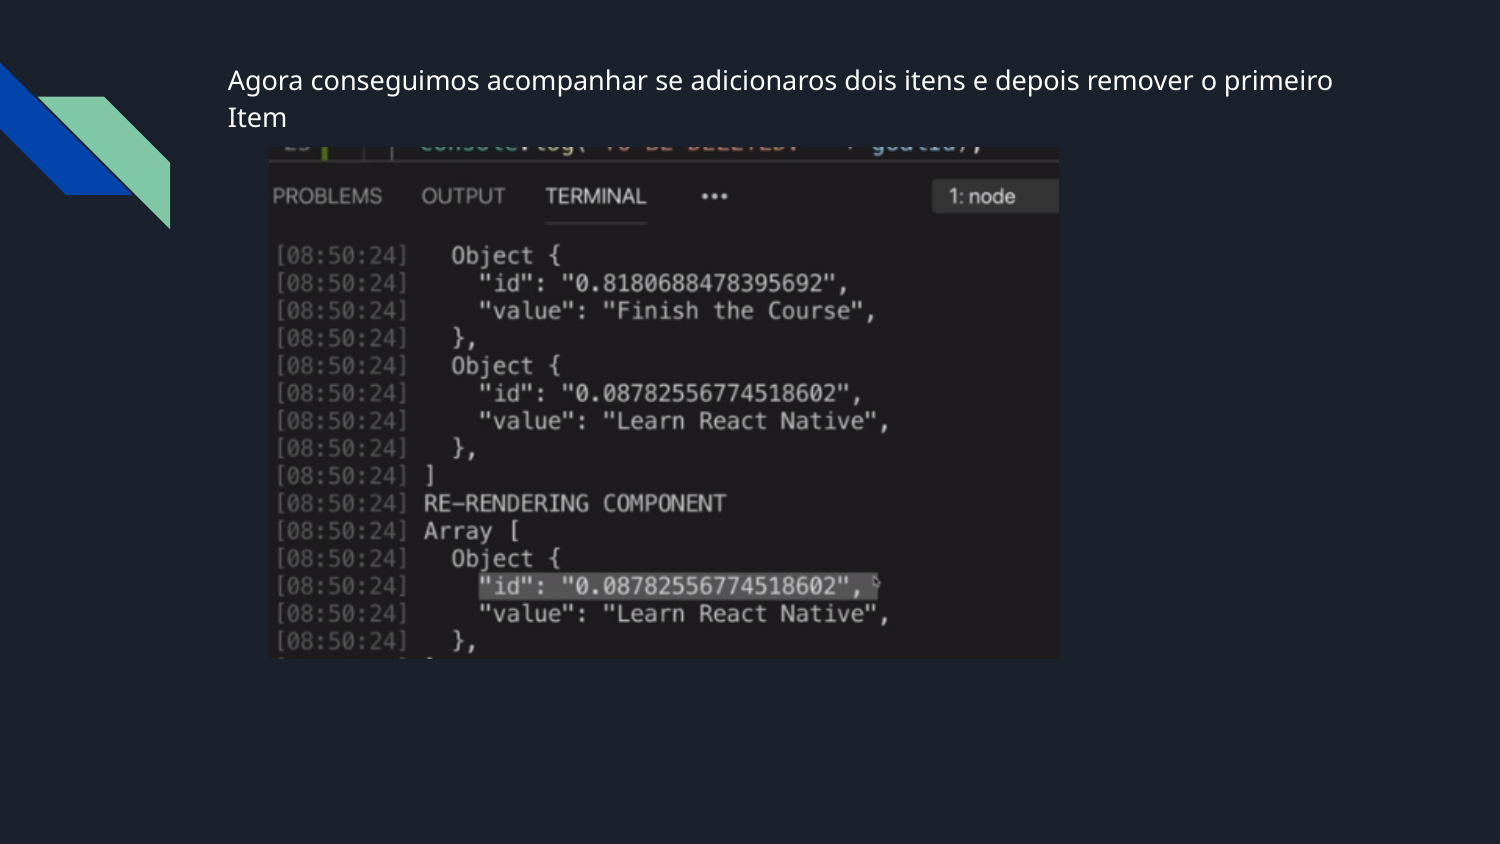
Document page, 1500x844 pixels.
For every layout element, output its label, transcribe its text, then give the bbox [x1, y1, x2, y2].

list Agora conseguimos acompanhar se adicionaros dois itens e depois remover o primeiro Item [212, 43, 1368, 735]
picture [268, 147, 1059, 659]
